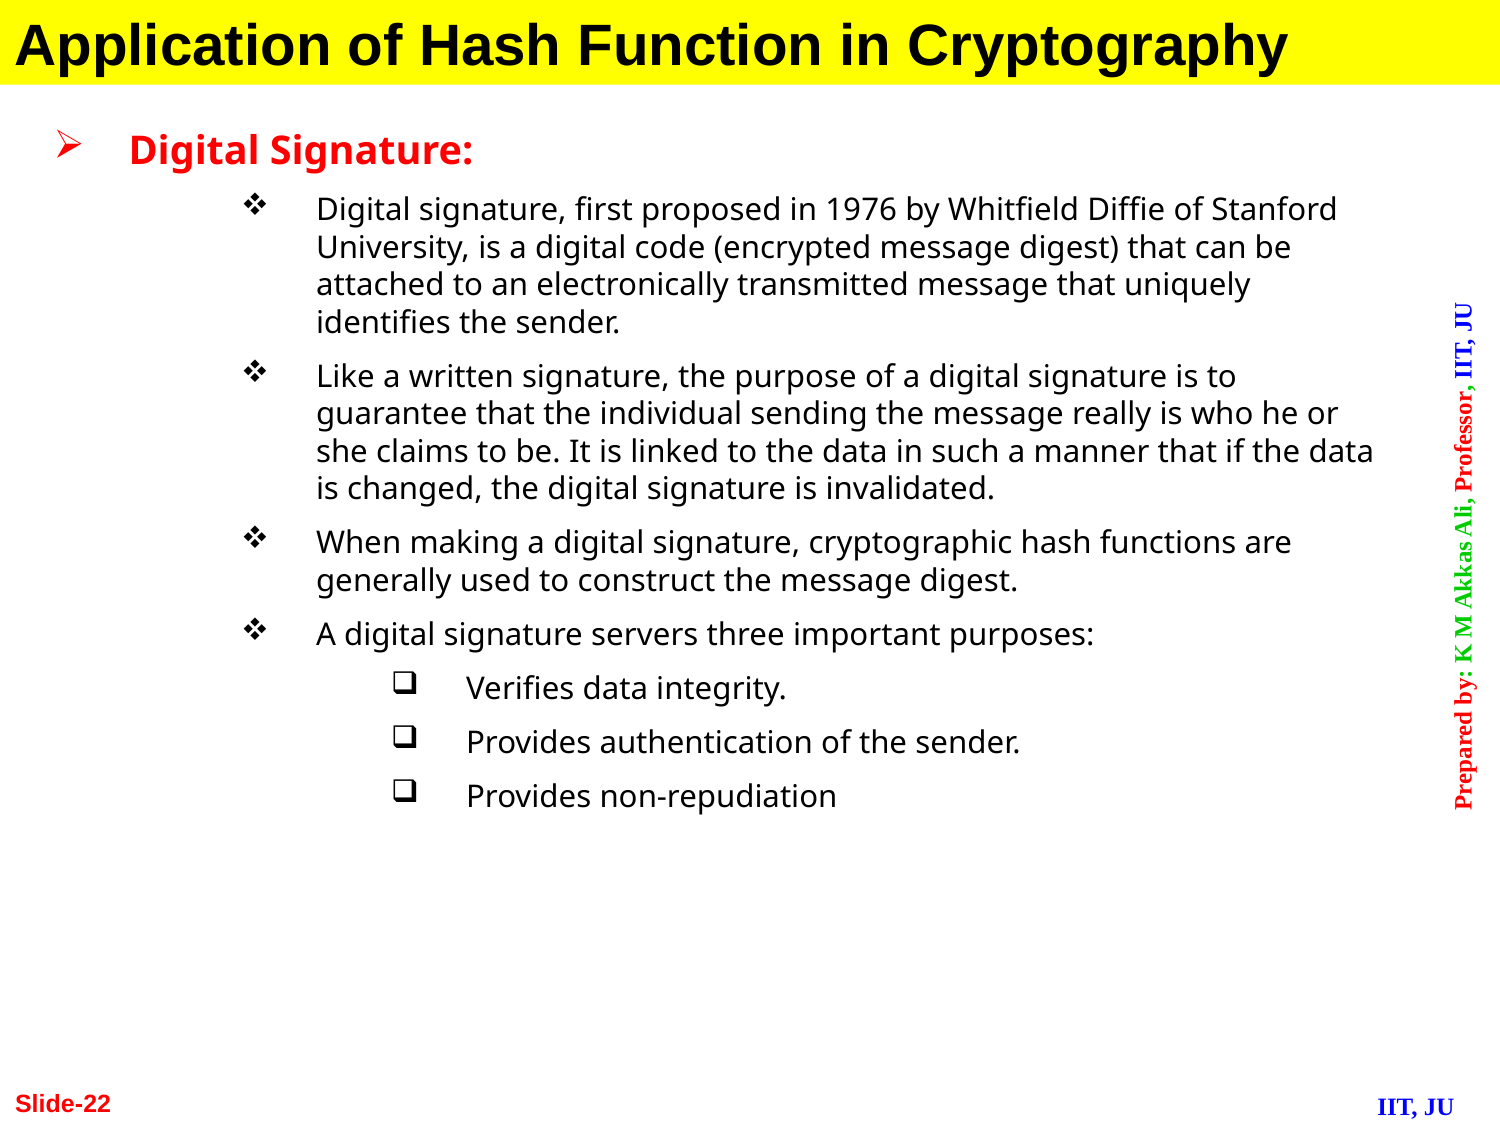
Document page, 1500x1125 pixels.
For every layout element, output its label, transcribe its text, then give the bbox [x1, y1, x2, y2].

text_box Digital Signature: Digital signature, first proposed in 1976 by Whitfield Diffie of Stanford University, is a digital code (encrypted message digest) that can be attached to an electronically transmitted message that uniquely identifies the sender. Like a written signature, the purpose of a digital signature is to guarantee that the individual sending the message really is who he or she claims to be. It is linked to the data in such a manner that if the data is changed, the digital signature is invalidated. When making a digital signature, cryptographic hash functions are generally used to construct the message digest. A digital signature servers three important purposes: Verifies data integrity. Provides authentication of the sender. Provides non-repudiation [0, 118, 1400, 821]
slide_number Slide-22 [0, 1049, 313, 1125]
text_box Application of Hash Function in Cryptography [0, 0, 1500, 85]
